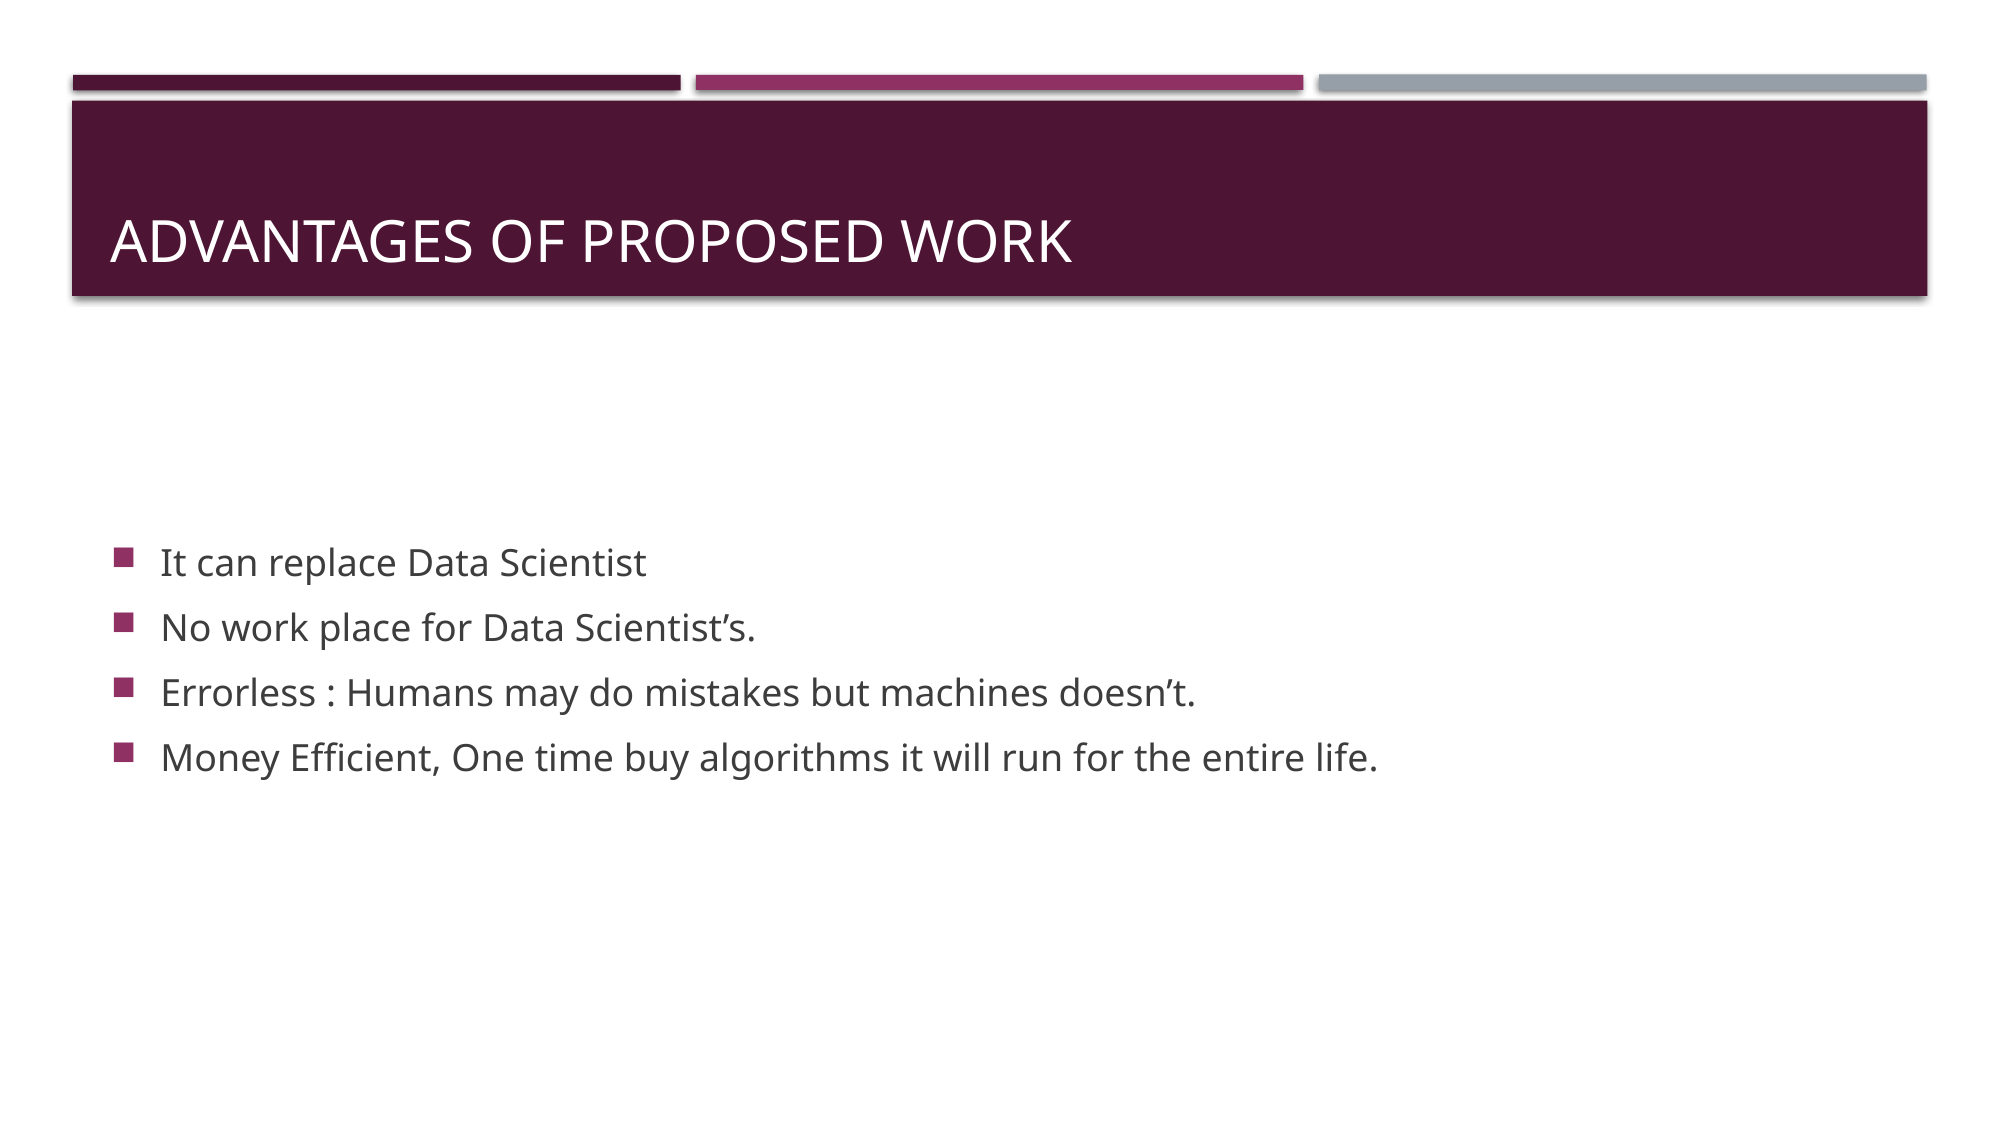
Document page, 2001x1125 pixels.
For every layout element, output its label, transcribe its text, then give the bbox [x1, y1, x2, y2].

list It can replace Data Scientist No work place for Data Scientist’s. Errorless : Humans may do mistakes but machines doesn’t. Money Efficient, One time buy algorithms it will run for the entire life. [95, 357, 1905, 962]
title Advantages of Proposed Work [95, 115, 1905, 282]
